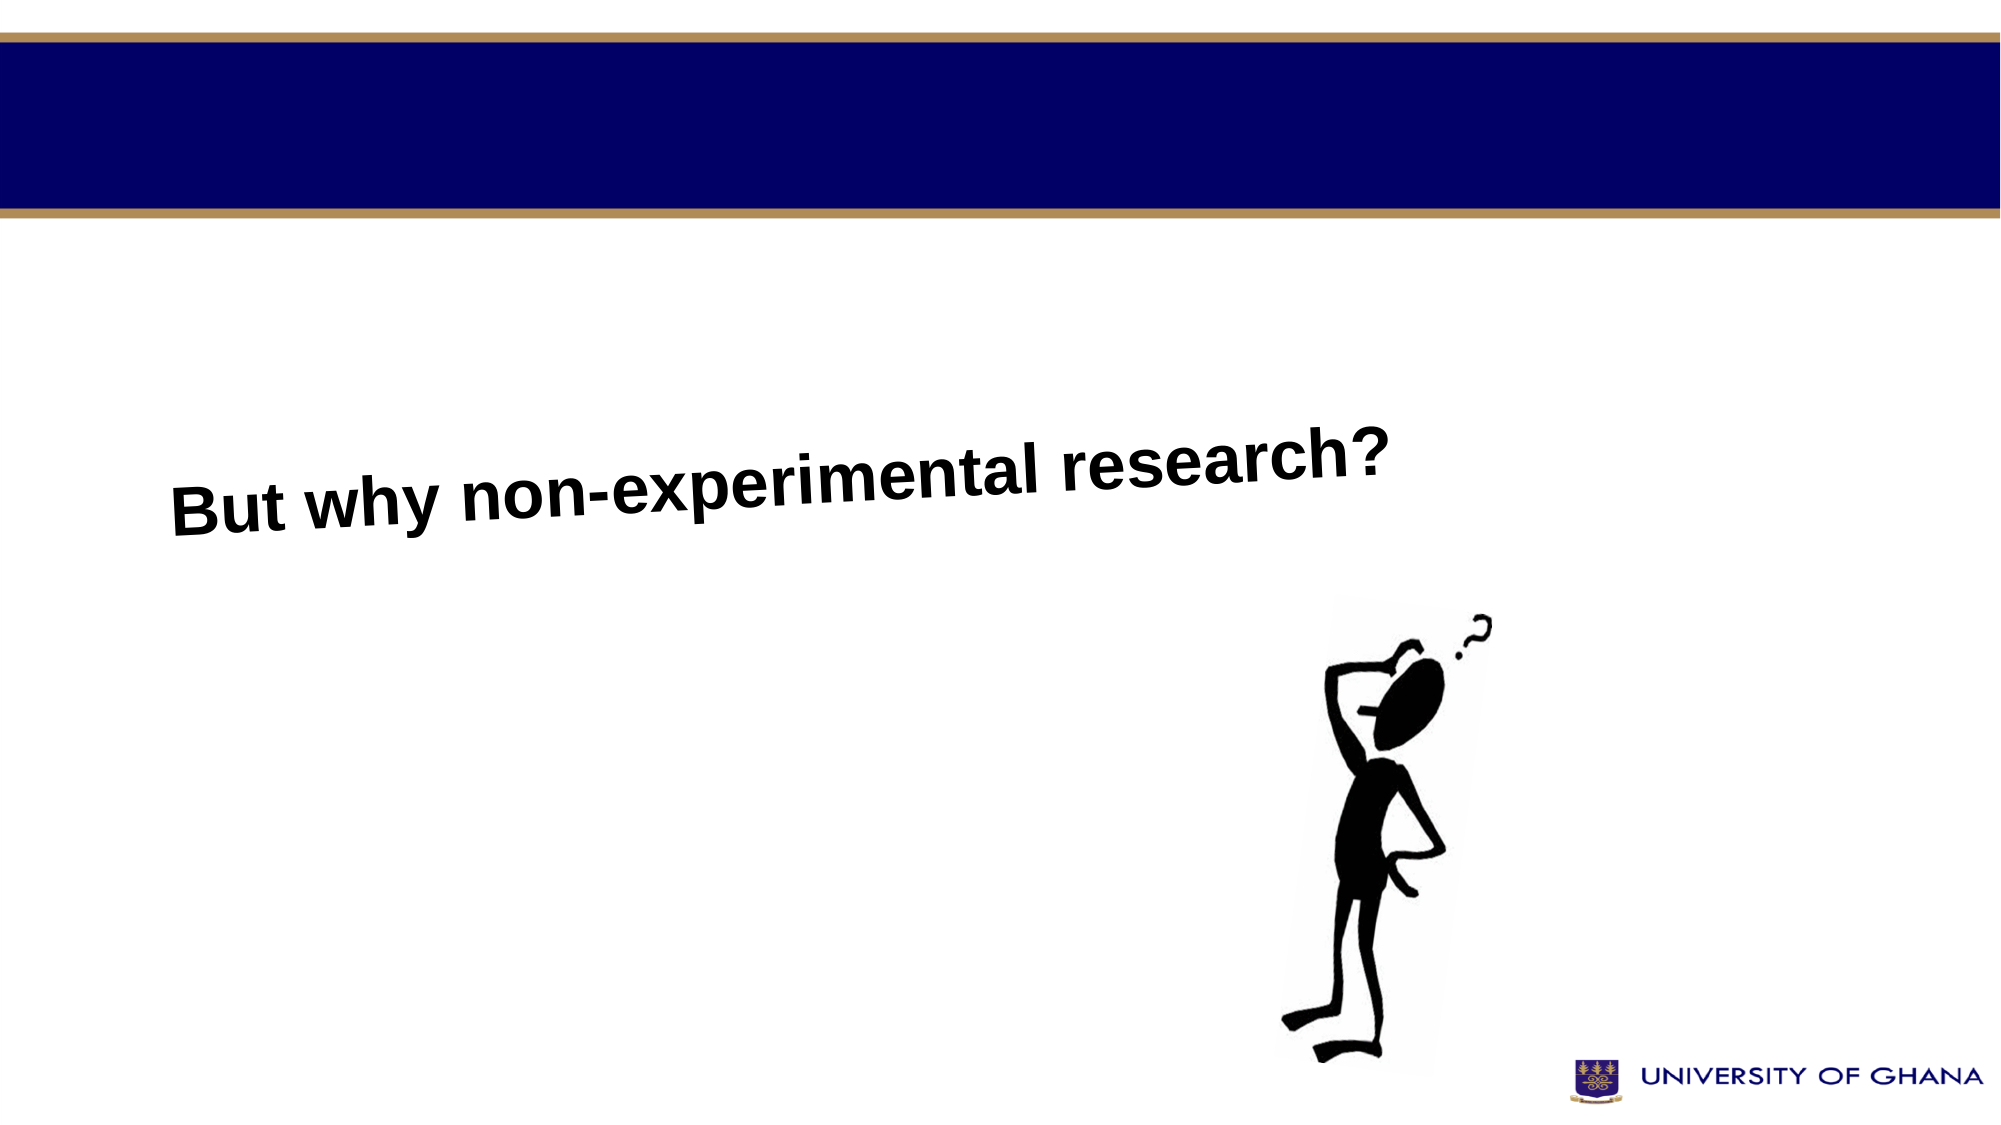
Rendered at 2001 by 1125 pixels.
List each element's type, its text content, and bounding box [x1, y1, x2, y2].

picture [0, 0, 2001, 1125]
title But why non-experimental research? [70, 360, 1493, 595]
